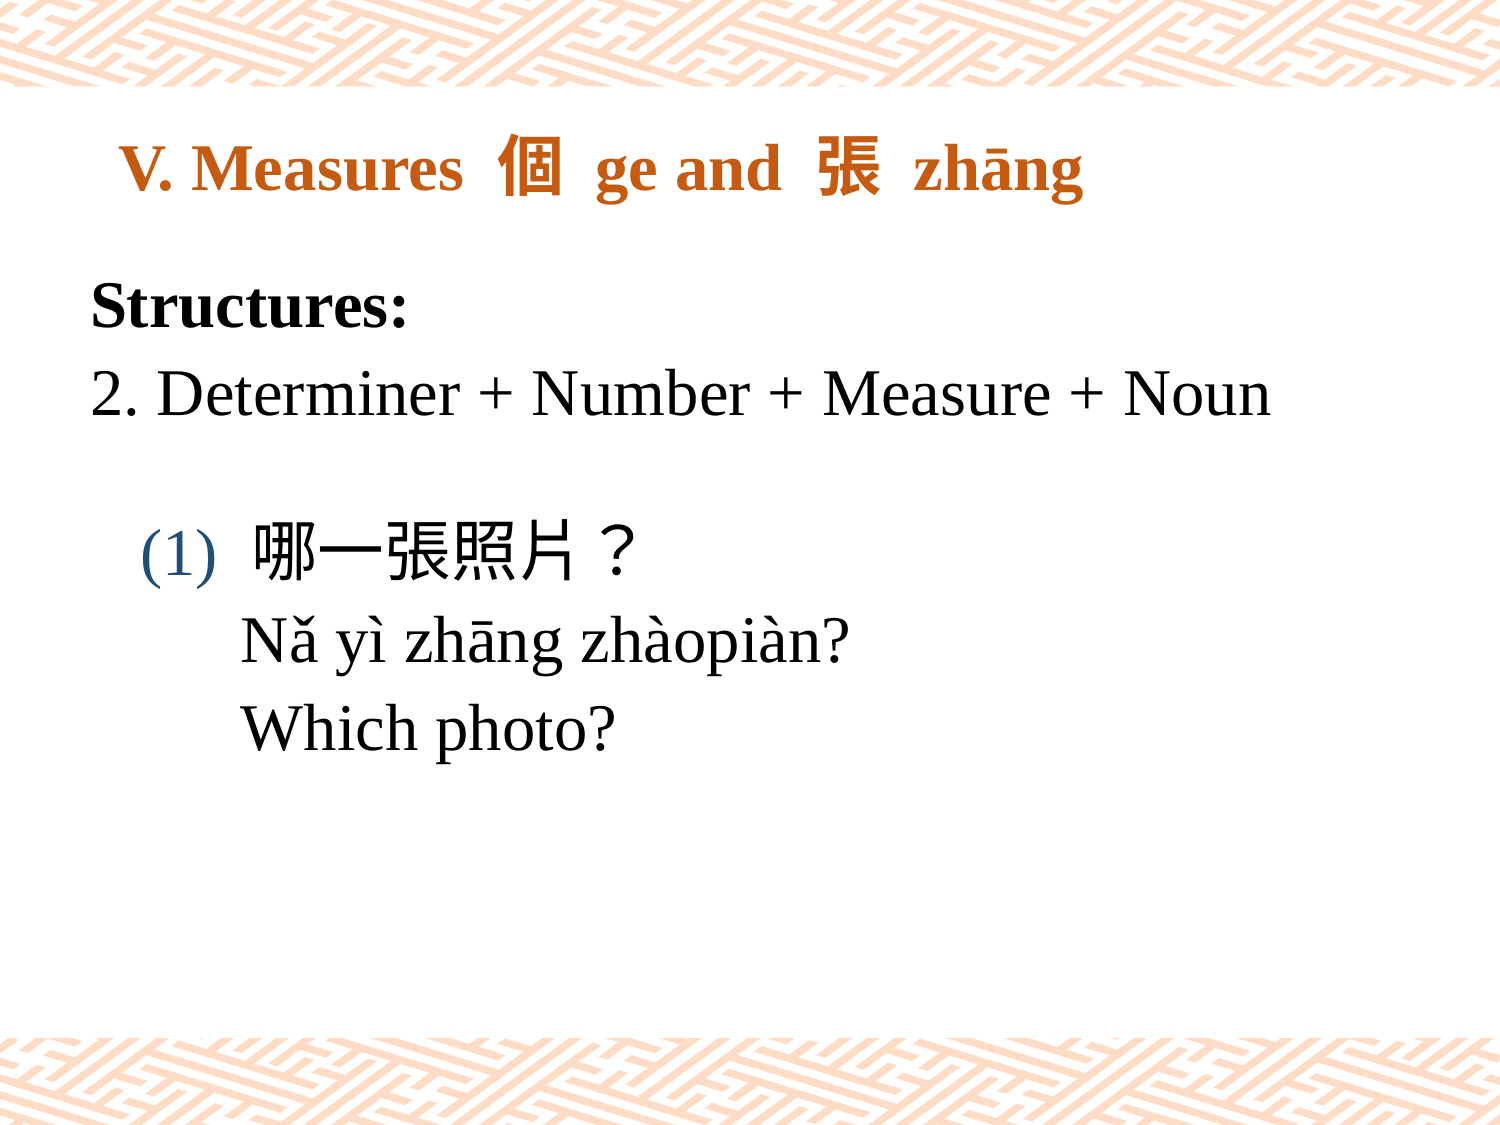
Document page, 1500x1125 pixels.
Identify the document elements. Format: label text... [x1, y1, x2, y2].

title V. Measures 個 ge and 張 zhāng [103, 59, 1397, 278]
list Structures: 2. Determiner + Number + Measure + Noun (1) 哪一張照片？ Nǎ yì zhāng zhàopiàn? Which photo? [75, 262, 1325, 1005]
picture [0, 0, 1500, 1125]
